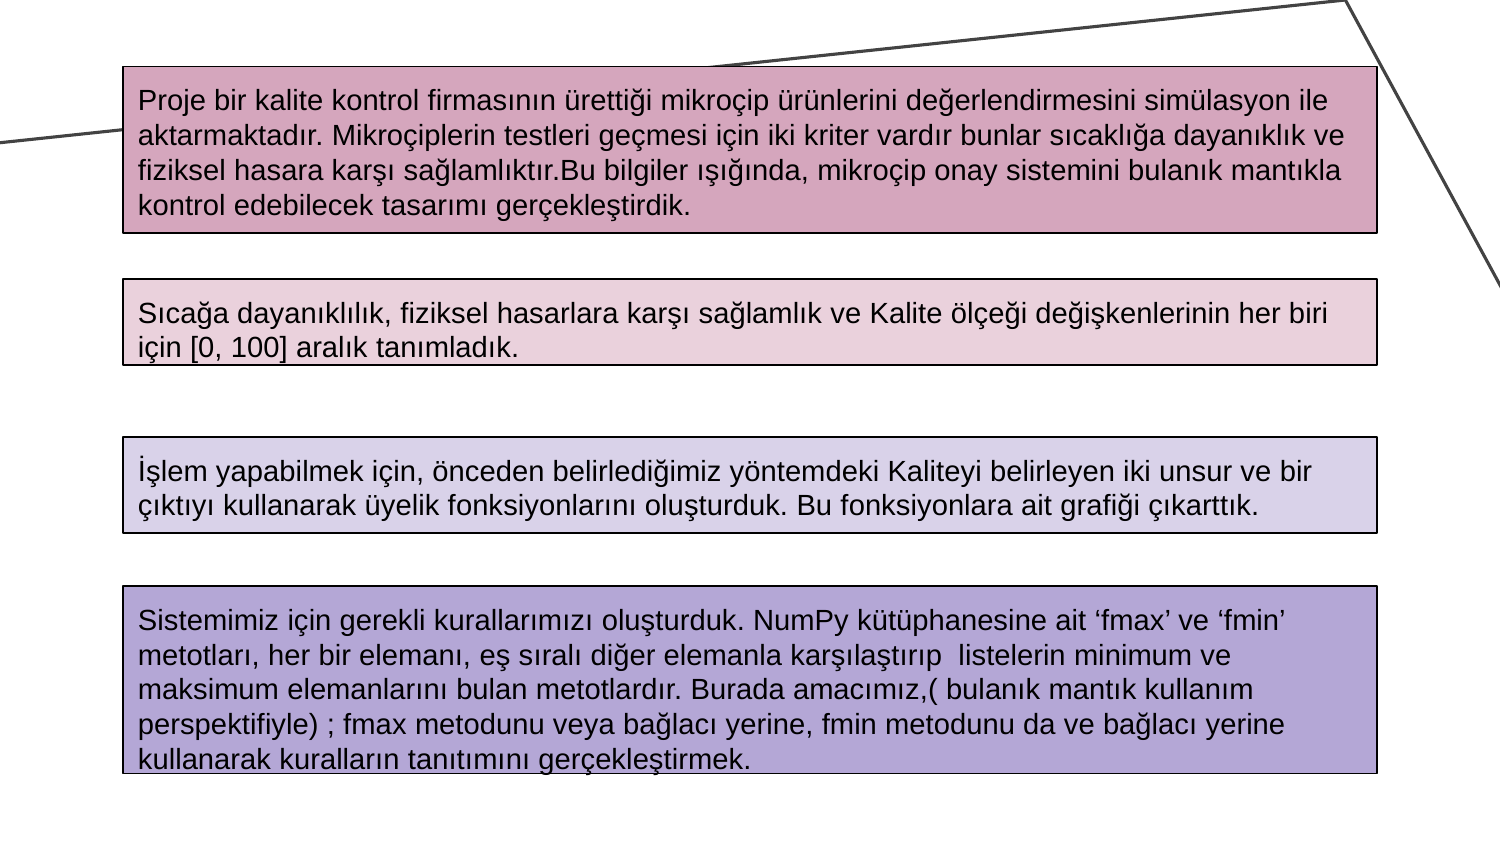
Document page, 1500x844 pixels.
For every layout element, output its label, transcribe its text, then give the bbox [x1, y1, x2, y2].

text_box İşlem yapabilmek için, önceden belirlediğimiz yöntemdeki Kaliteyi belirleyen iki unsur ve bir çıktıyı kullanarak üyelik fonksiyonlarını oluşturduk. Bu fonksiyonlara ait grafiği çıkarttık. [122, 436, 1377, 534]
text_box Sıcağa dayanıklılık, fiziksel hasarlara karşı sağlamlık ve Kalite ölçeği değişkenlerinin her biri için [0, 100] aralık tanımladık. [122, 278, 1377, 365]
text_box Sistemimiz için gerekli kurallarımızı oluşturduk. NumPy kütüphanesine ait ‘fmax’ ve ‘fmin’ metotları, her bir elemanı, eş sıralı diğer elemanla karşılaştırıp listelerin minimum ve maksimum elemanlarını bulan metotlardır. Burada amacımız,( bulanık mantık kullanım perspektifiyle) ; fmax metodunu veya bağlacı yerine, fmin metodunu da ve bağlacı yerine kullanarak kuralların tanıtımını gerçekleştirmek. [122, 585, 1377, 774]
text_box Proje bir kalite kontrol firmasının ürettiği mikroçip ürünlerini değerlendirmesini simülasyon ile aktarmaktadır. Mikroçiplerin testleri geçmesi için iki kriter vardır bunlar sıcaklığa dayanıklık ve fiziksel hasara karşı sağlamlıktır.Bu bilgiler ışığında, mikroçip onay sistemini bulanık mantıkla kontrol edebilecek tasarımı gerçekleştirdik. [122, 66, 1377, 234]
